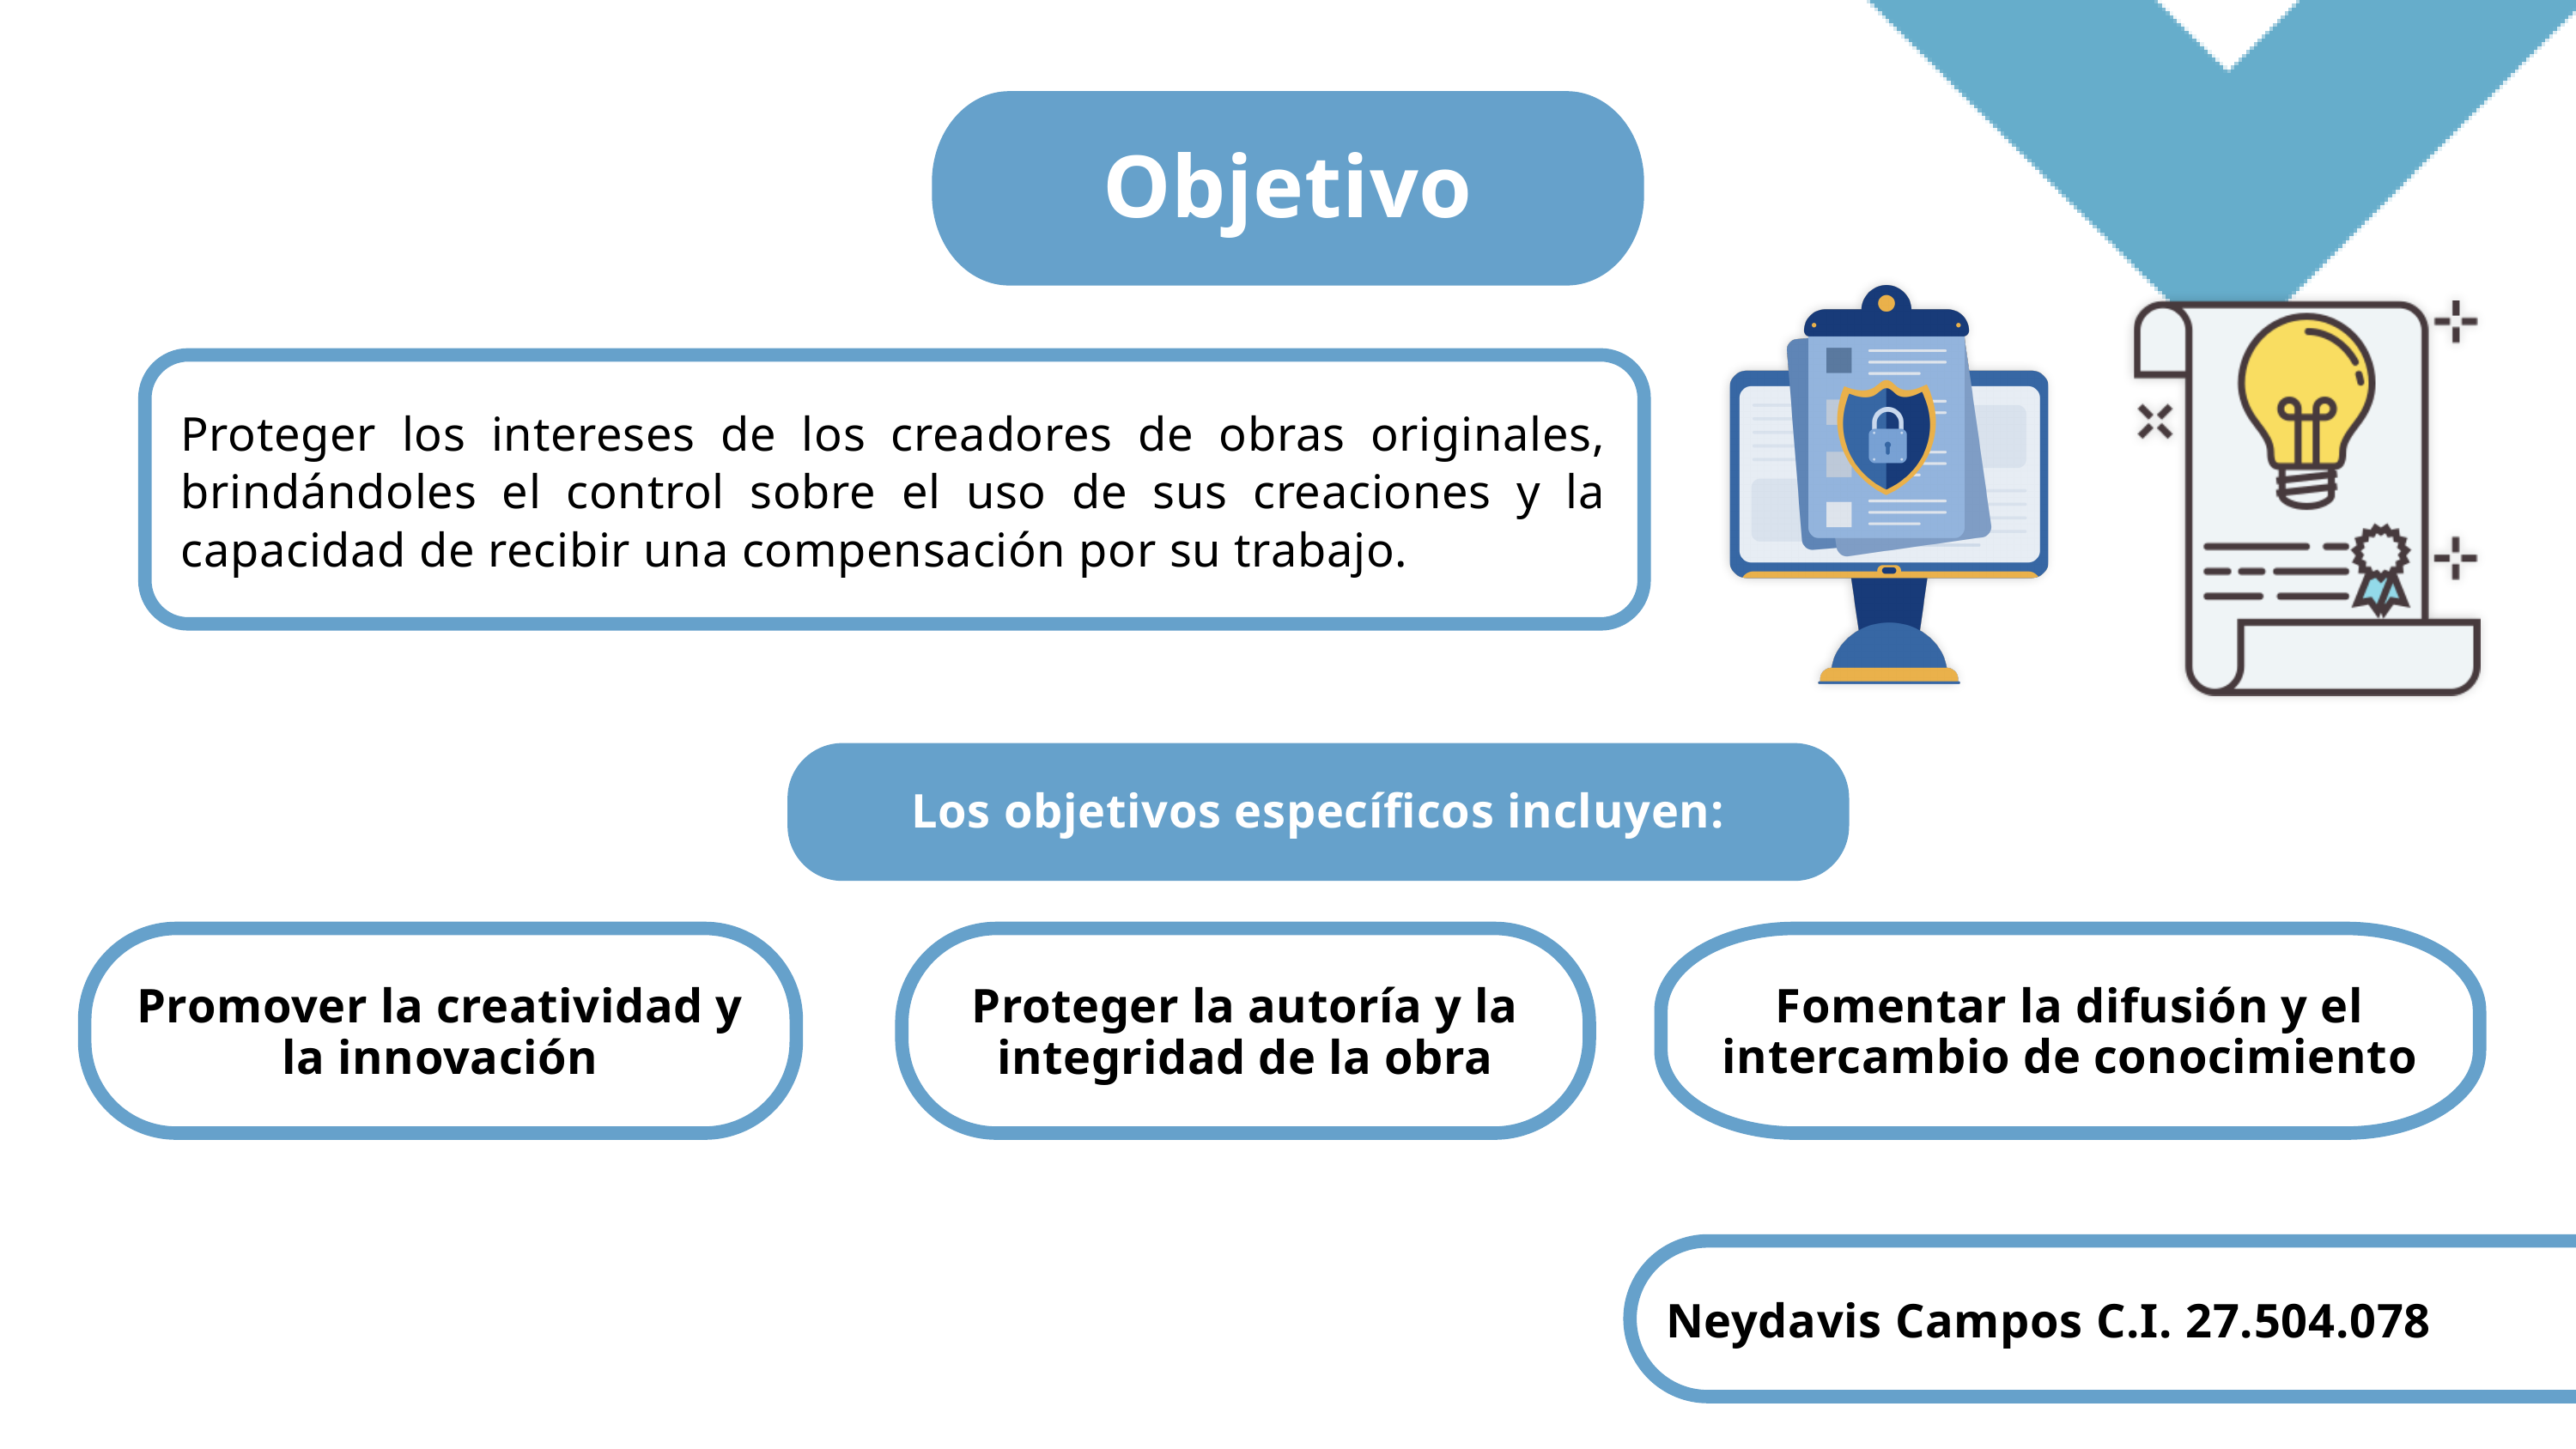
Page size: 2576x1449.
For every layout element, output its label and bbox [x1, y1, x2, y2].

text_box [901, 928, 1590, 1134]
text_box [1729, 285, 2049, 684]
text_box [1652, 0, 2576, 357]
text_box [2134, 300, 2481, 696]
text_box [931, 90, 1645, 286]
text_box [787, 743, 1850, 882]
text_box [1630, 1240, 2576, 1397]
text_box [84, 928, 797, 1134]
text_box [1661, 928, 2480, 1134]
text_box [144, 355, 1644, 624]
